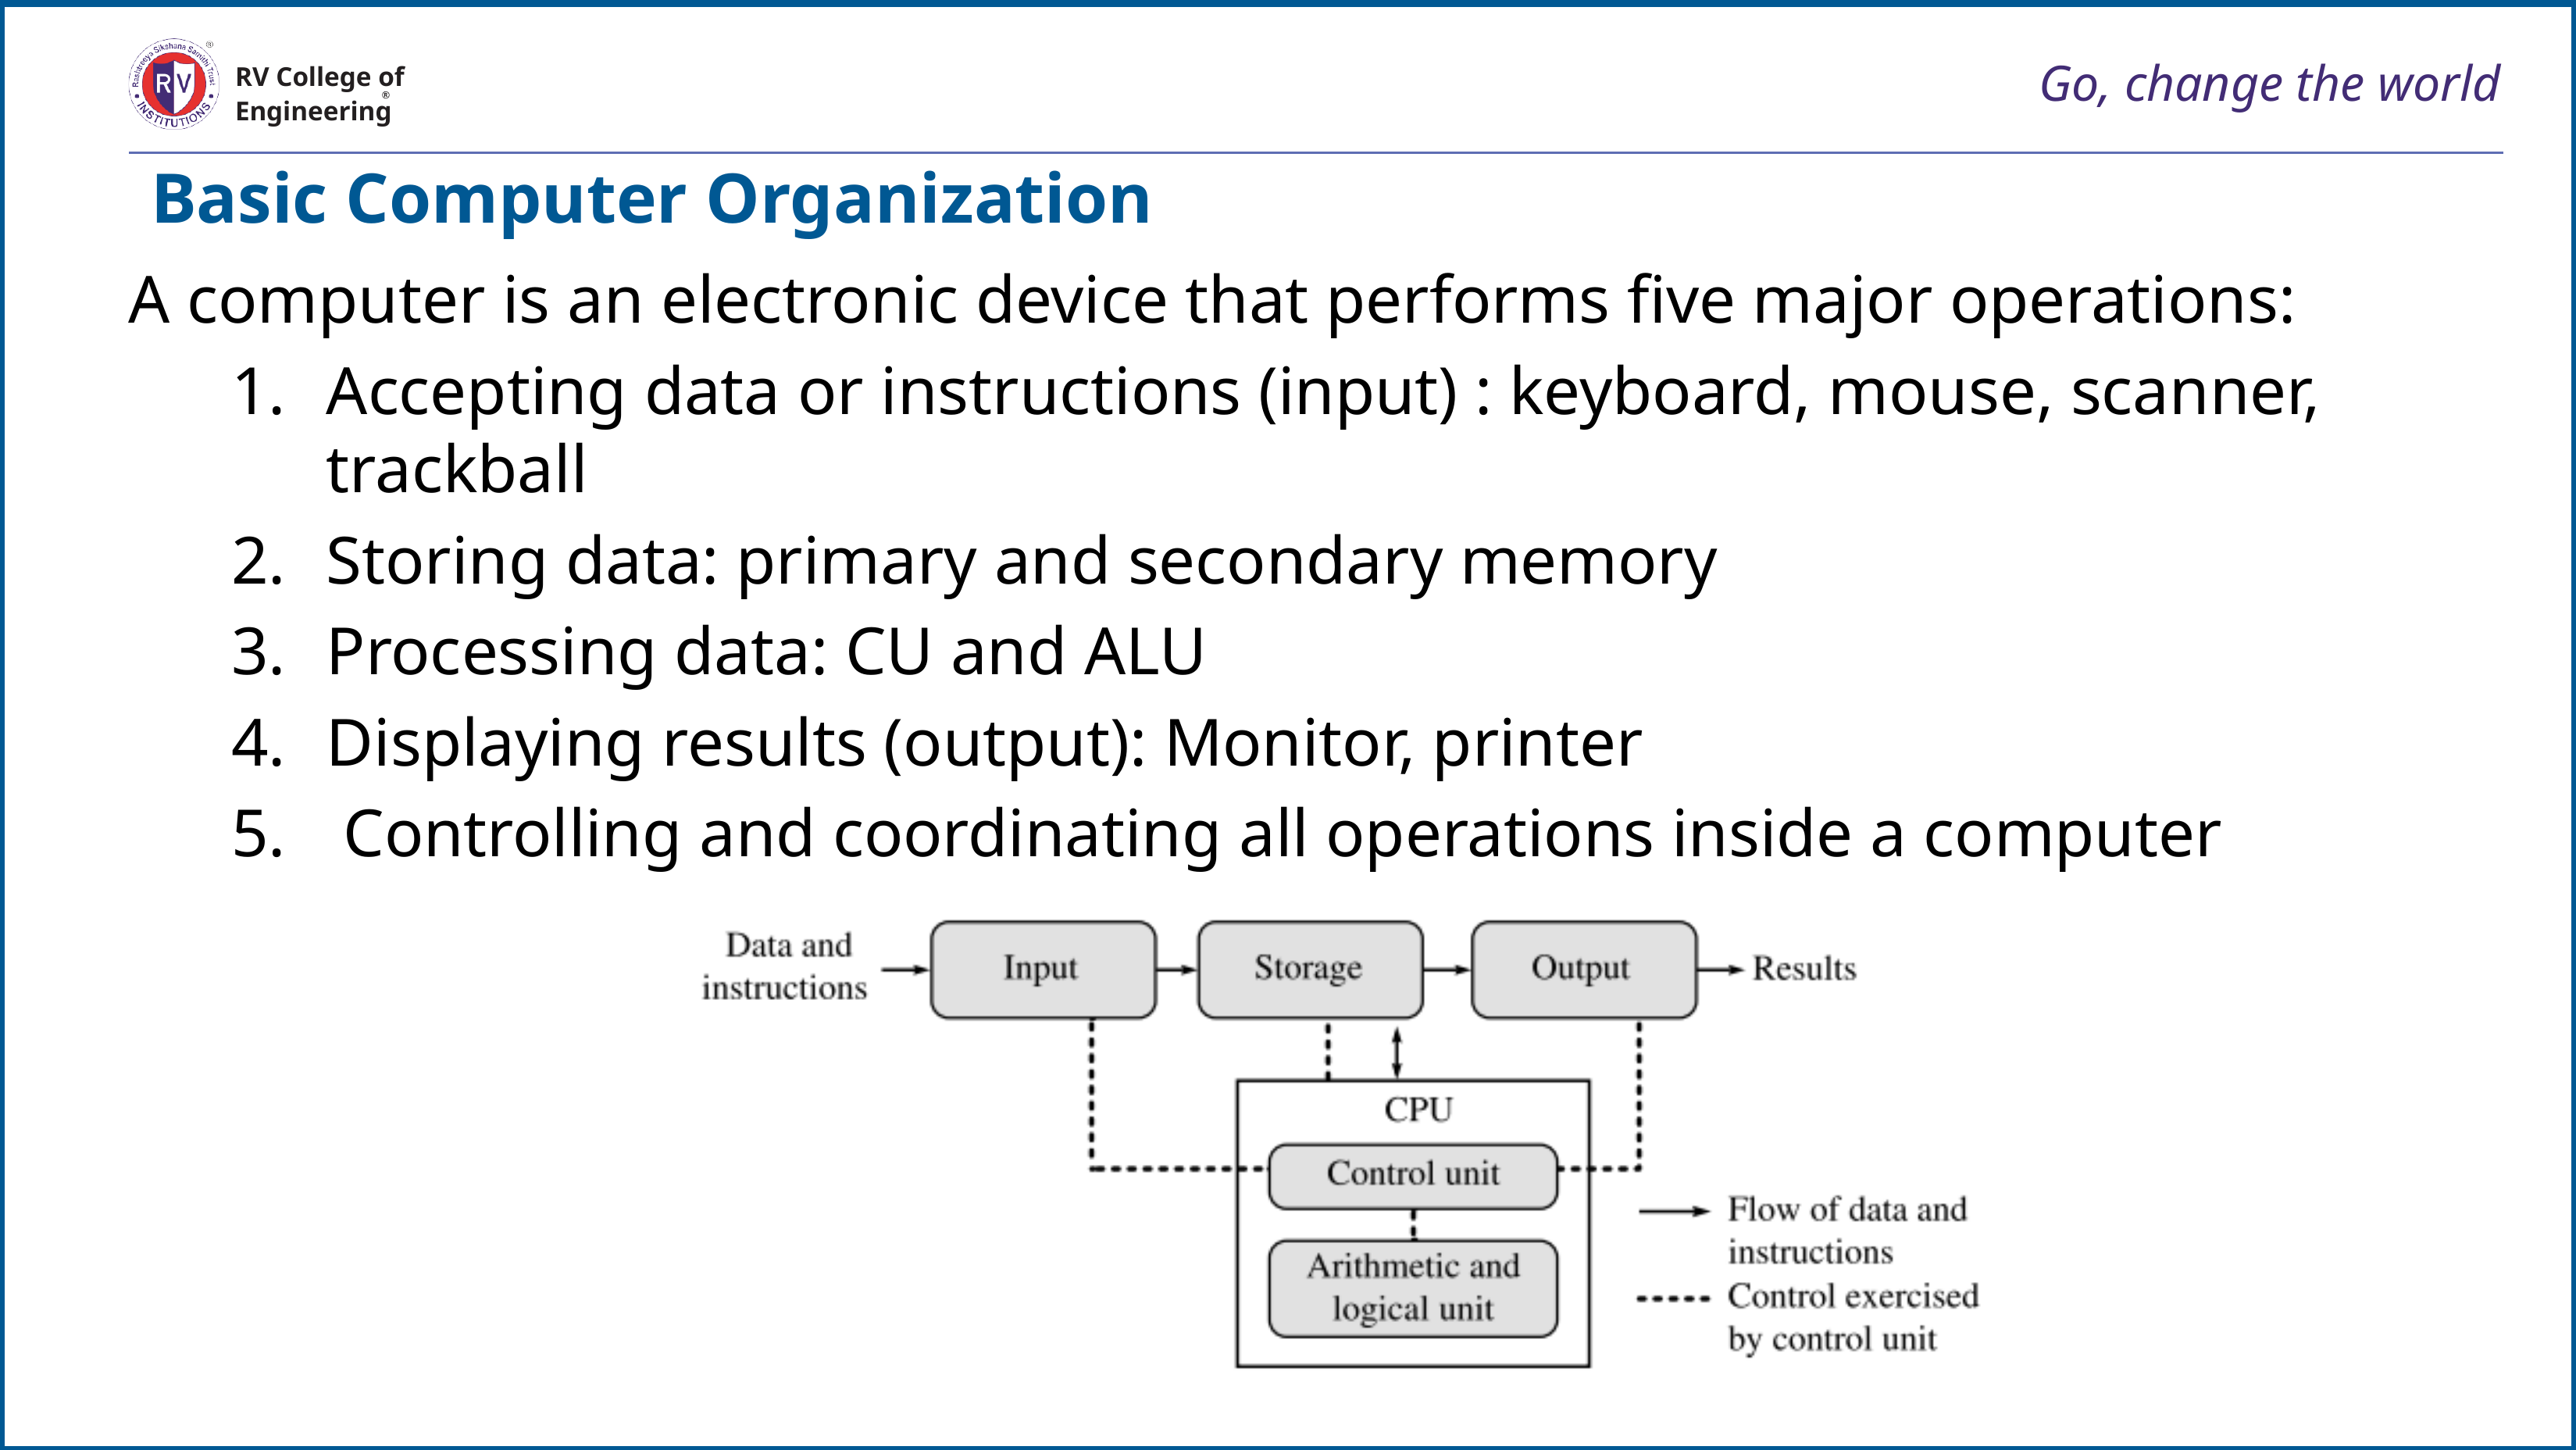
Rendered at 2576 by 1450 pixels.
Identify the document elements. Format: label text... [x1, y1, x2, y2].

picture [692, 888, 2011, 1401]
text_box [128, 38, 219, 52]
text_box A computer is an electronic device that performs five major operations: Accepting data or instructions (input) : keyboard, mouse, scanner, trackball Storing data: primary and secondary memory Processing data: CU and ALU Displaying results (output): Monitor, printer Controlling and coordinating all operations inside a computer [128, 258, 2511, 870]
list Basic Computer Organization [0, 154, 1589, 984]
title Go, change the world [74, 52, 2502, 258]
text_box [0, 2, 2576, 1450]
